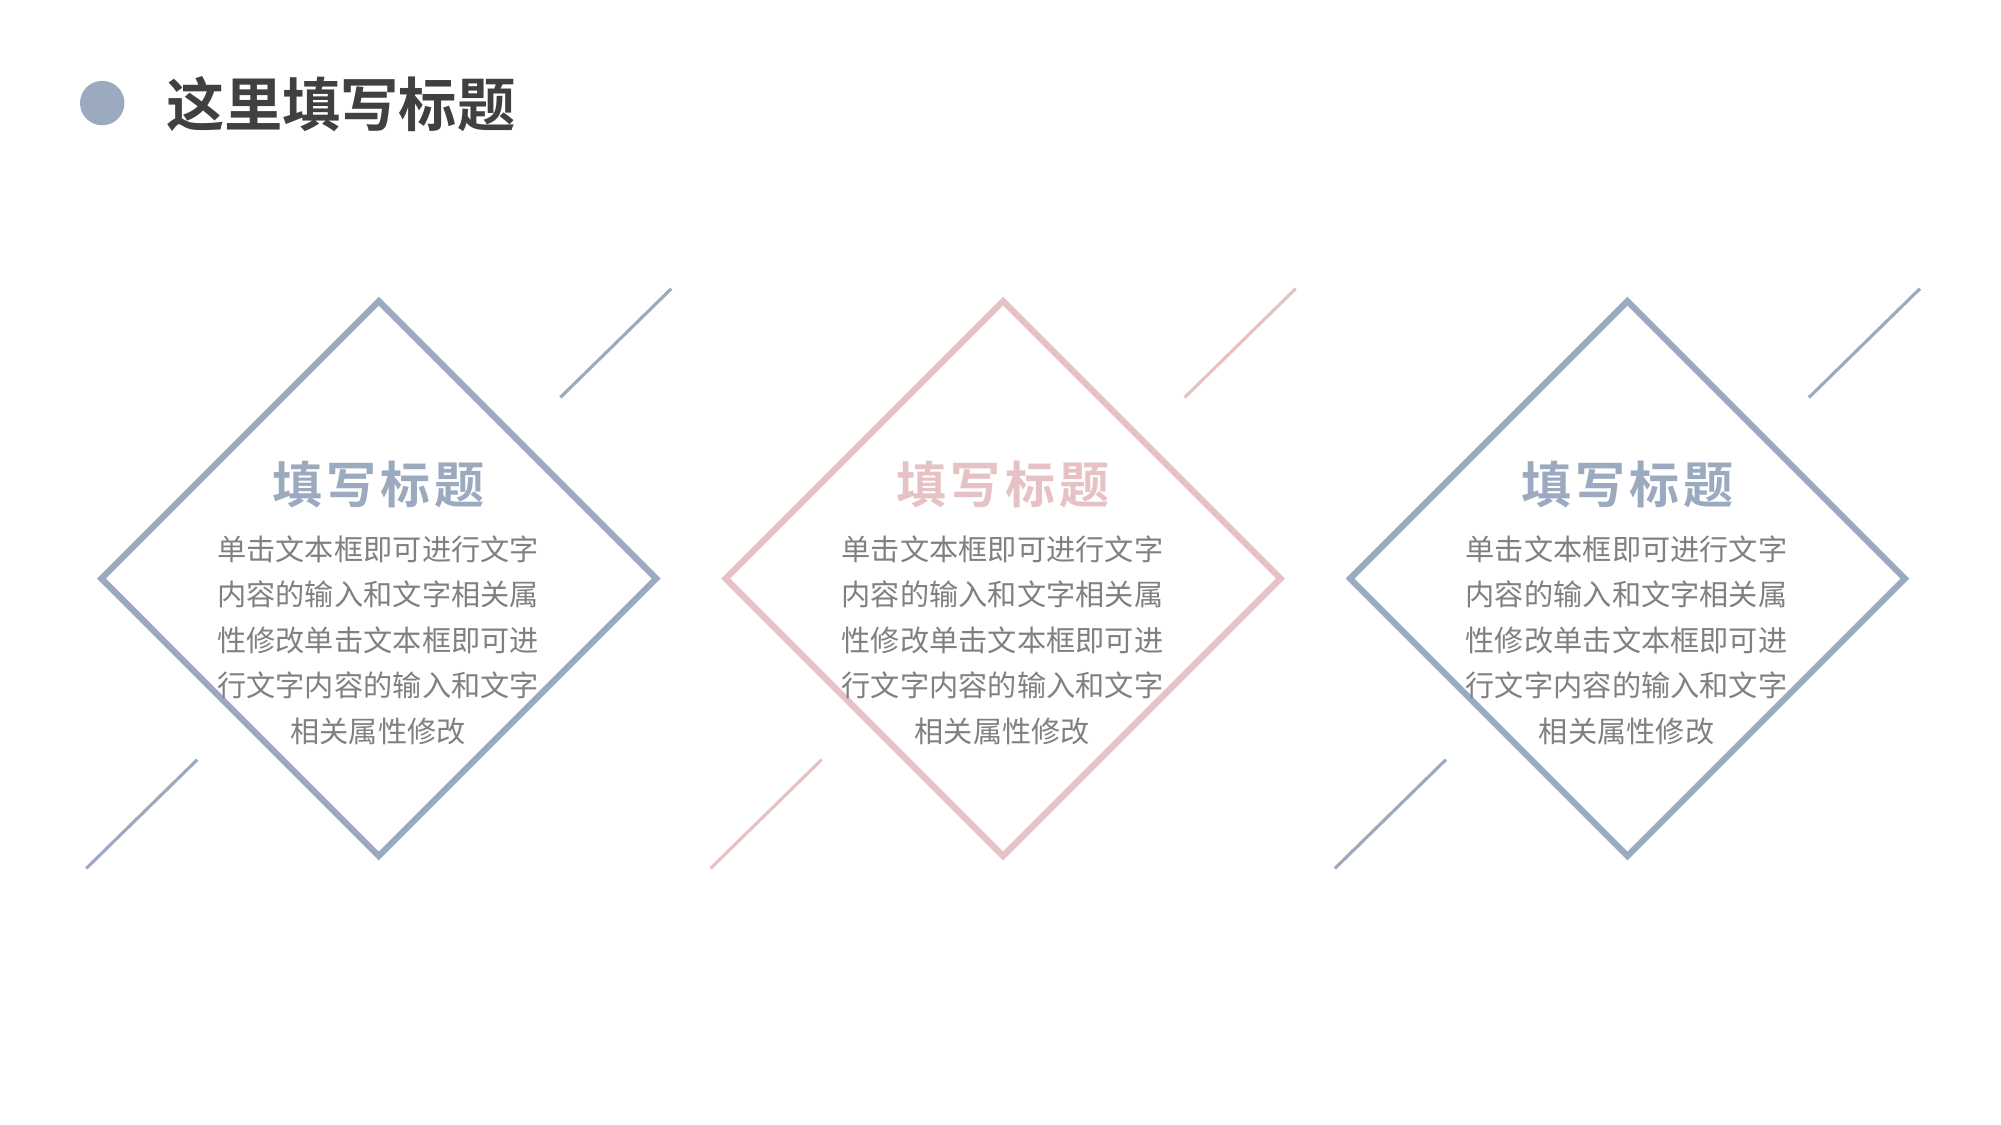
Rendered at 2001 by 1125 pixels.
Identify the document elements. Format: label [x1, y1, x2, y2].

text_box [710, 288, 1296, 869]
text_box [86, 288, 672, 869]
text_box [1334, 288, 1920, 869]
